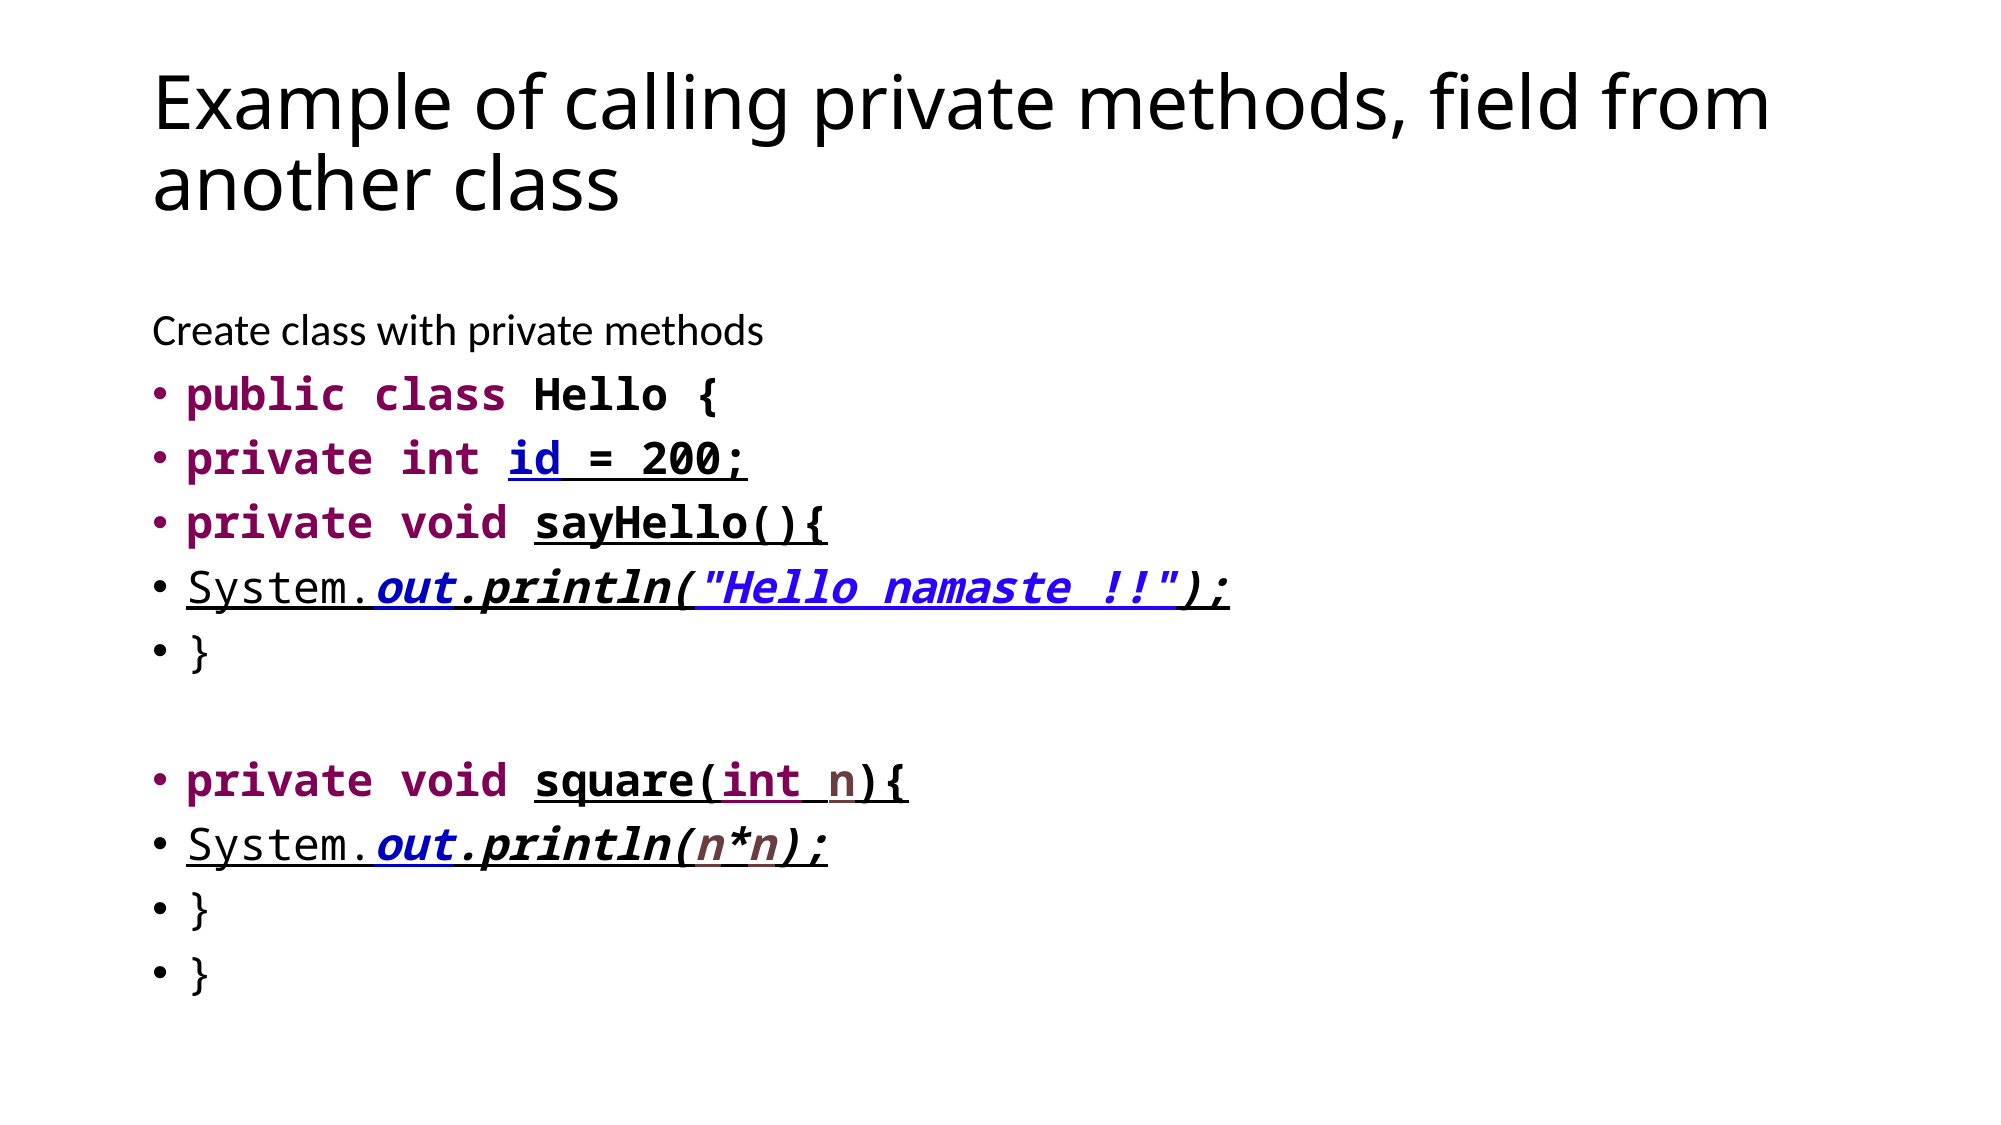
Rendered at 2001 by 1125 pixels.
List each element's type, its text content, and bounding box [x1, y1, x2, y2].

list Create class with private methods public class Hello { private int id = 200; private void sayHello(){ System.out.println("Hello namaste !!"); } private void square(int n){ System.out.println(n*n); } } [137, 299, 1863, 1014]
title Example of calling private methods, field from another class [137, 24, 1863, 266]
